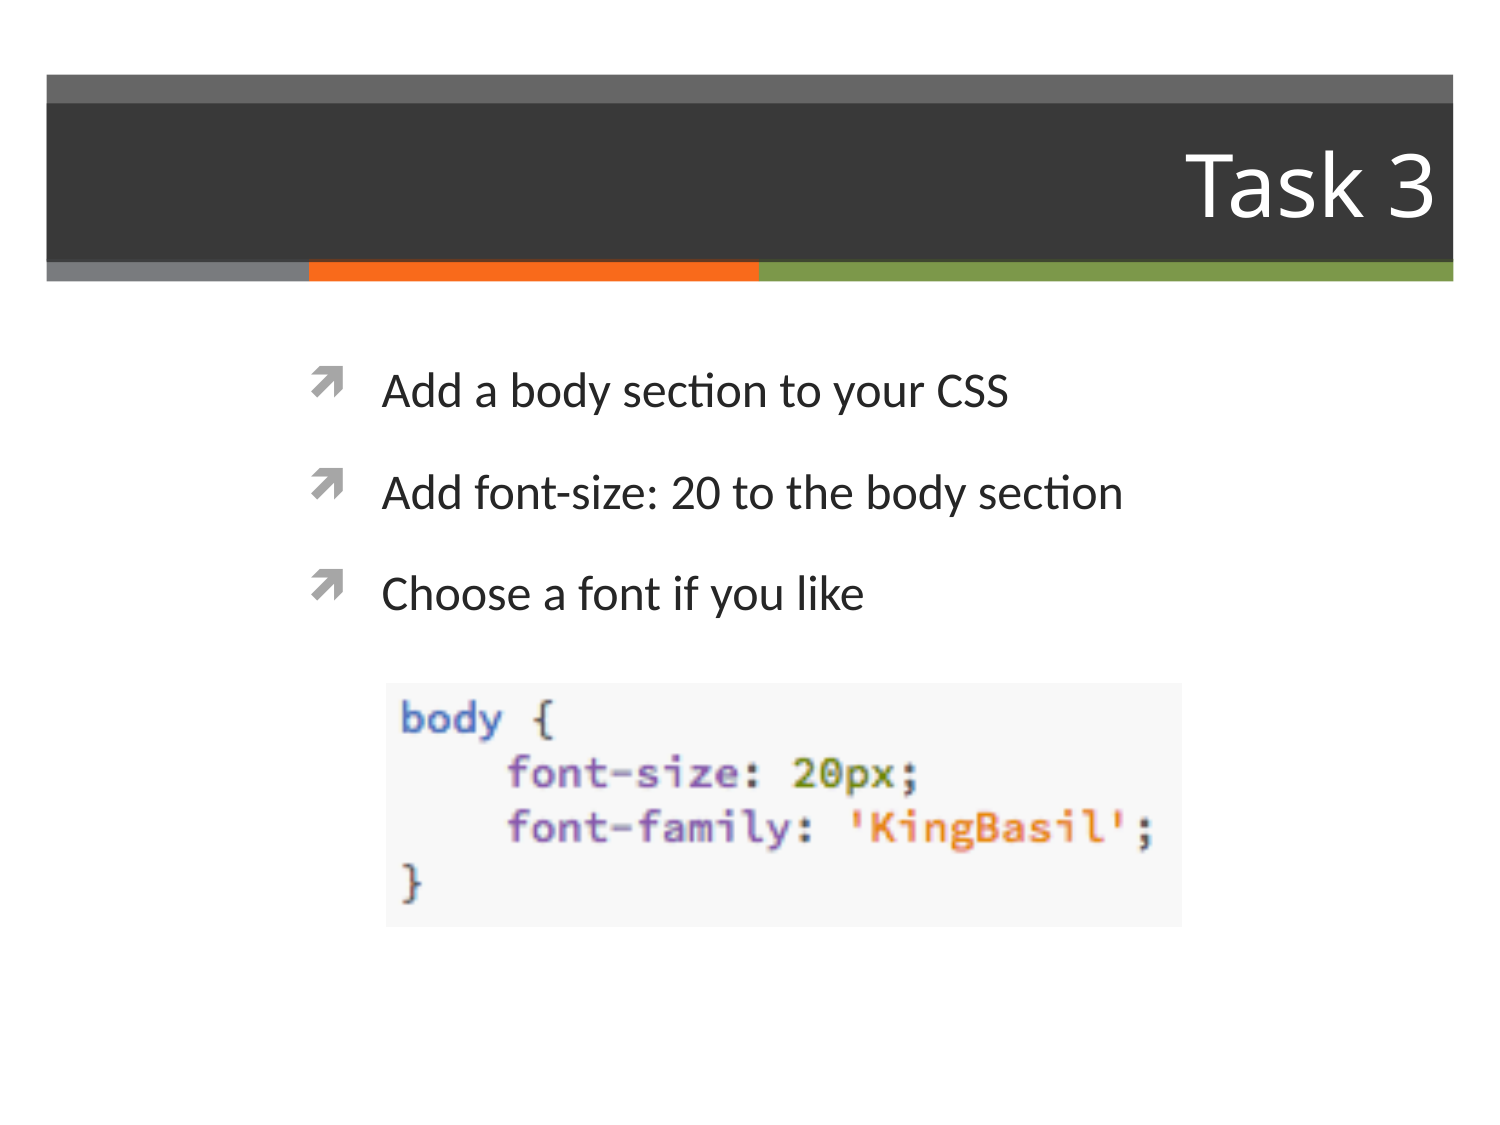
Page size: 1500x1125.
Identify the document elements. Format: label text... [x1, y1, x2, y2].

title Task 3 [46, 103, 1454, 263]
list Add a body section to your CSS Add font-size: 20 to the body section Choose a font if you like [292, 350, 1454, 1005]
picture [385, 682, 1183, 928]
